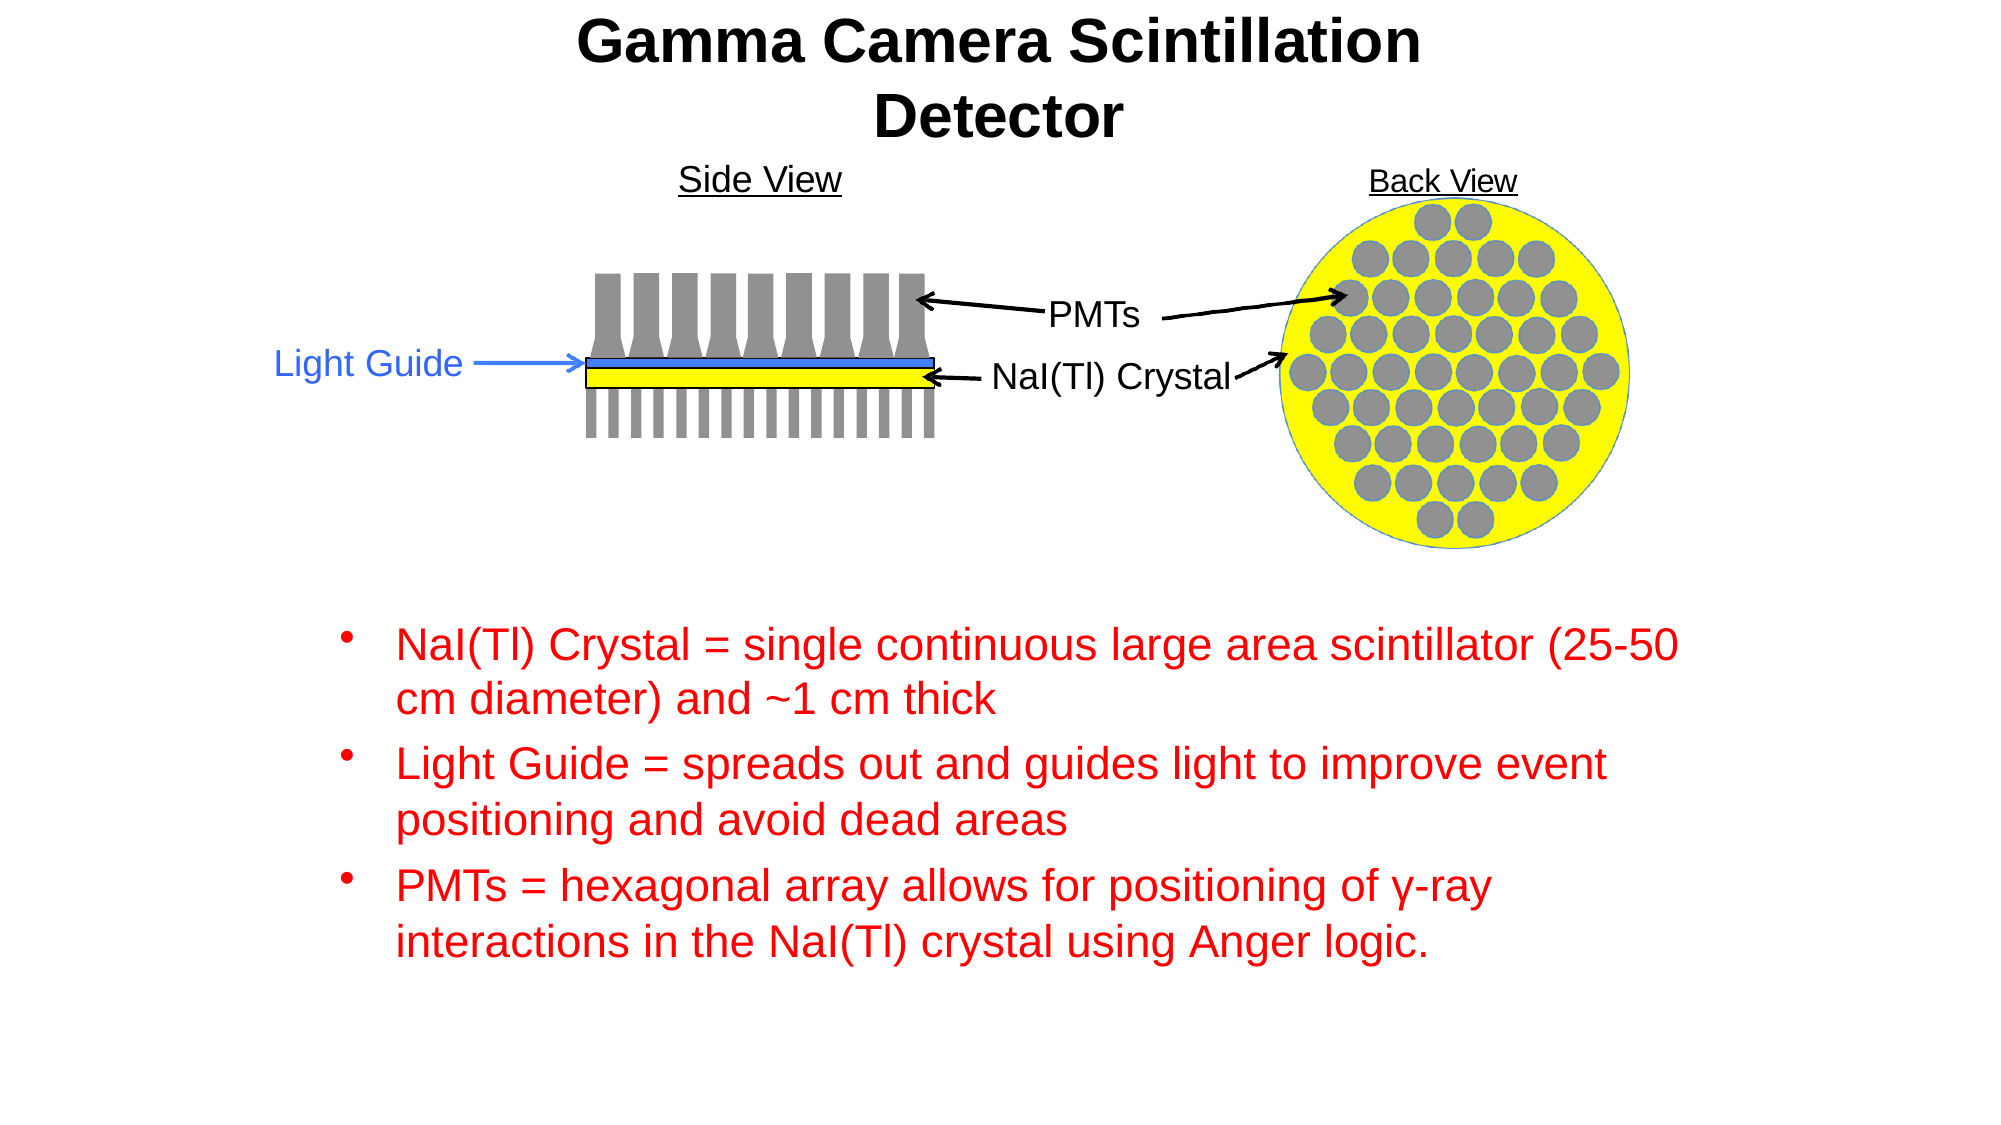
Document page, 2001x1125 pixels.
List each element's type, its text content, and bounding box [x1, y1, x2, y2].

title Gamma Camera Scintillation Detector [471, 0, 1526, 169]
text_box Side View Back View [675, 134, 1544, 204]
picture [1159, 197, 1630, 549]
text_box NaI(Tl) Crystal = single continuous large area scintillator (25-50 cm diameter) and ~1 cm thick Light Guide = spreads out and guides light to improve event positioning and avoid dead areas PMTs = hexagonal array allows for positioning of γ-ray interactions in the NaI(Tl) crystal using Anger logic. [337, 610, 1681, 968]
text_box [914, 291, 1048, 314]
text_box Light Guide [271, 337, 468, 385]
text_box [471, 272, 984, 438]
text_box PMTs NaI(Tl) Crystal [989, 270, 1159, 398]
